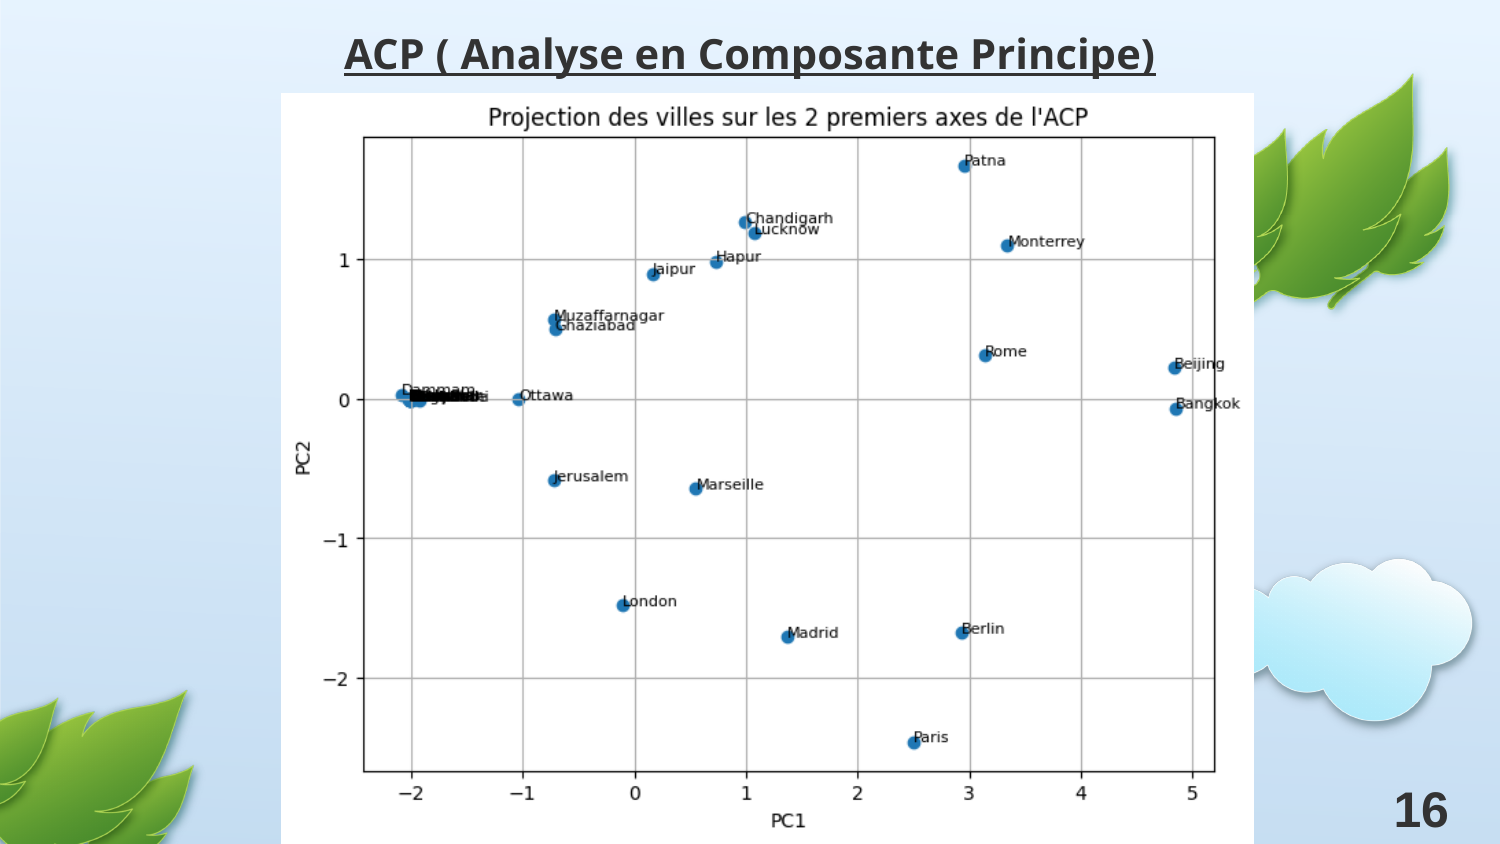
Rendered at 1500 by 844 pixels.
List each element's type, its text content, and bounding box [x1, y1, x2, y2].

title ACP ( Analyse en Composante Principe) [323, 13, 1177, 91]
picture [0, 0, 1500, 844]
text_box 16 [1373, 769, 1470, 844]
